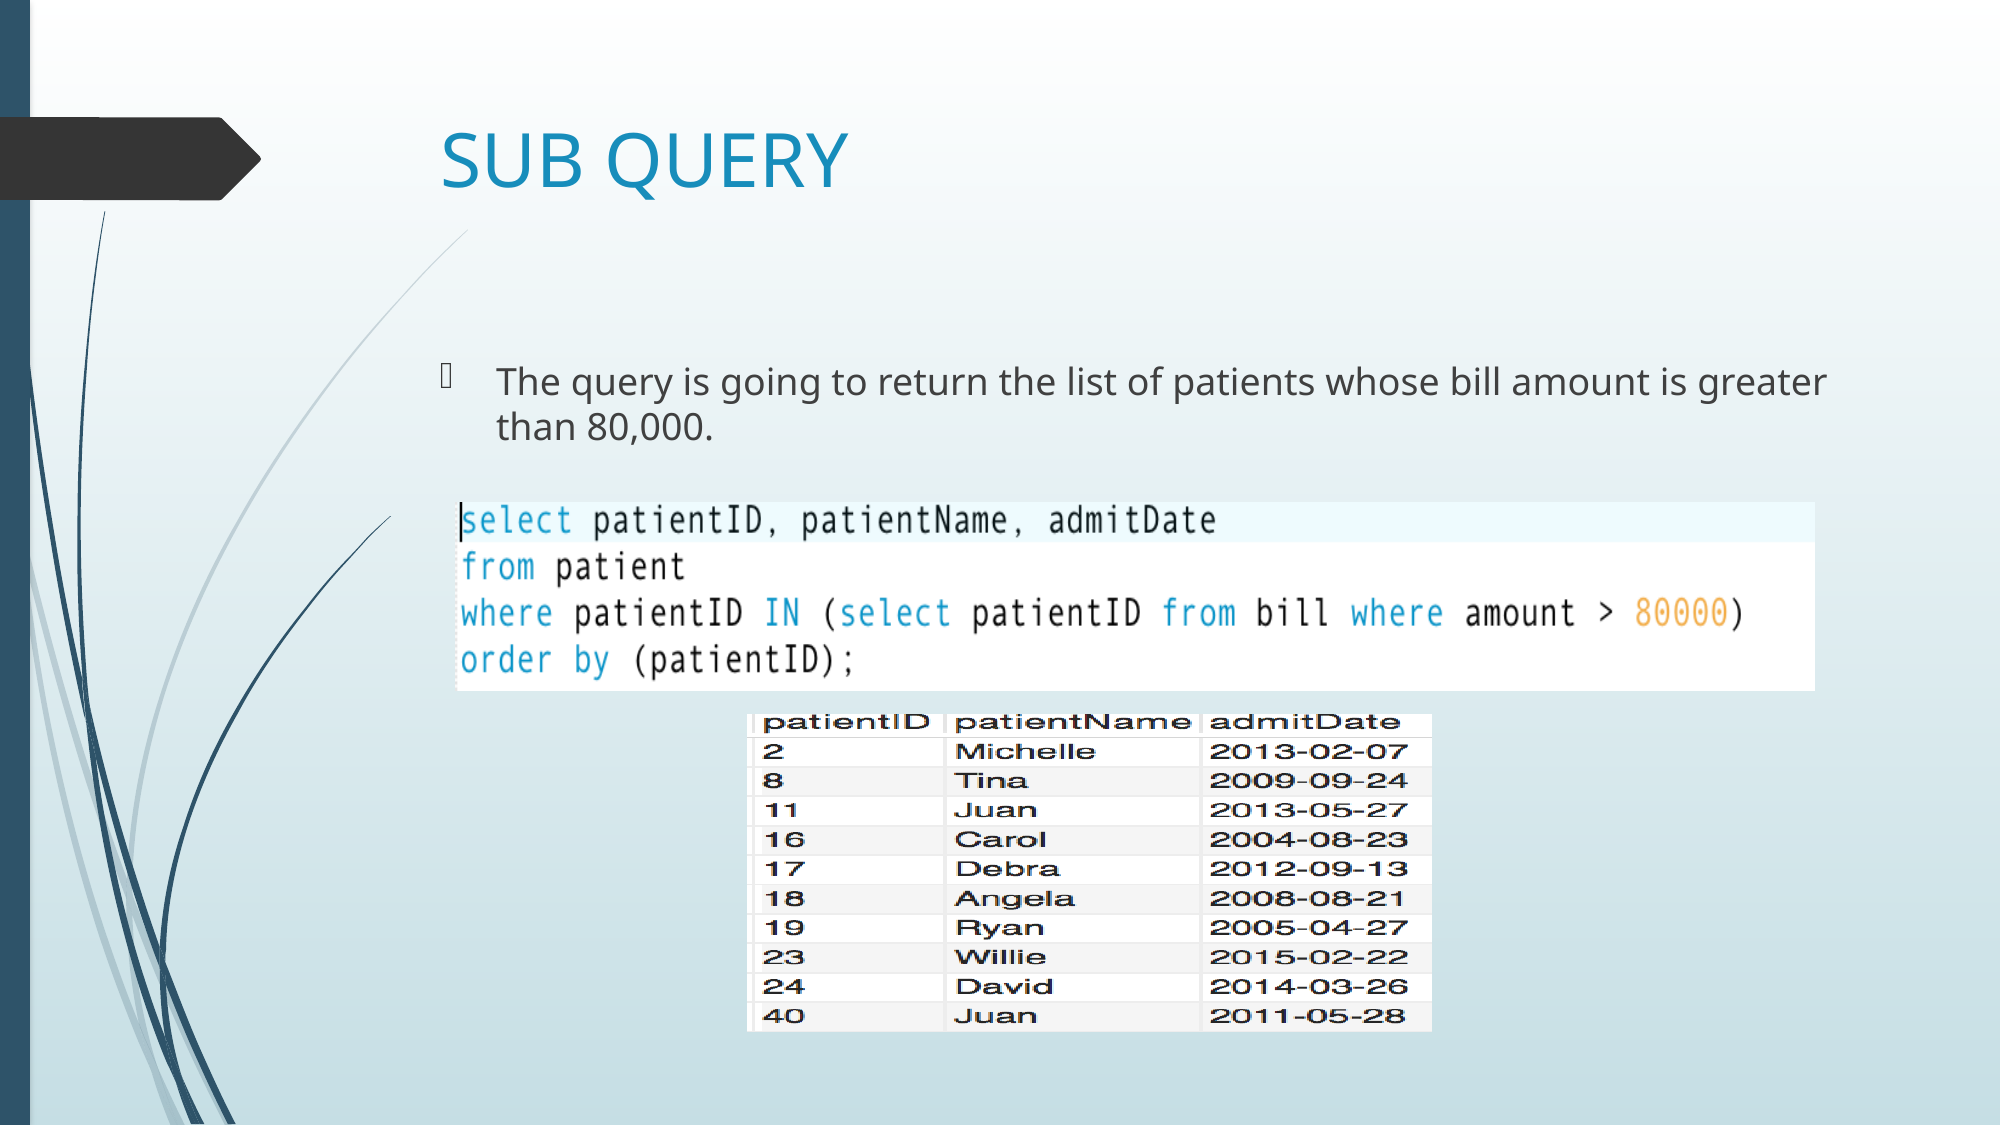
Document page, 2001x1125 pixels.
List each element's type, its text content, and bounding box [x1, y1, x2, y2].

picture [455, 502, 1815, 692]
list The query is going to return the list of patients whose bill amount is greater than 80,000. [424, 350, 1888, 970]
title SUB QUERY [425, 104, 1888, 315]
picture [746, 714, 1432, 1033]
